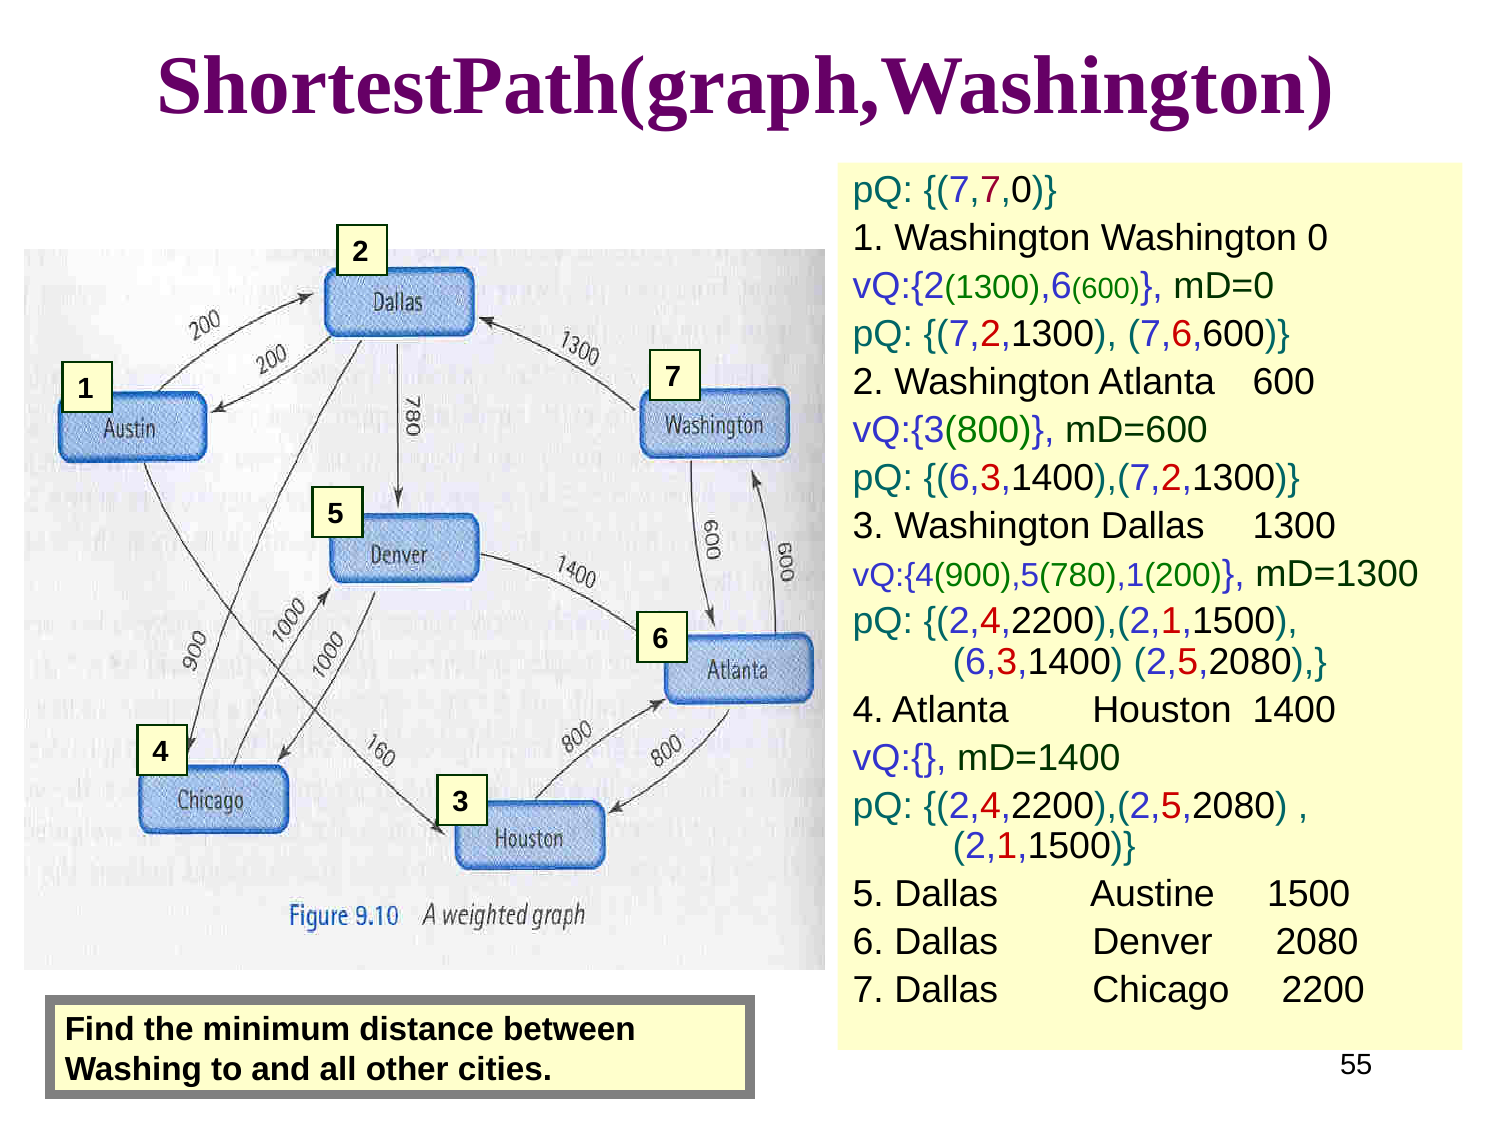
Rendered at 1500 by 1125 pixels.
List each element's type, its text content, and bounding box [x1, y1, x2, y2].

slide_number 55 [1287, 1051, 1388, 1101]
picture [24, 249, 826, 971]
list pQ: {(7,7,0)} 1. Washington Washington 0 vQ:{2(1300),6(600)}, mD=0 pQ: {(7,2,1300), (7,6,600)} 2. Washington Atlanta 600 vQ:{3(800)}, mD=600 pQ: {(6,3,1400),(7,2,1300)} 3. Washington Dallas 1300 vQ:{4(900),5(780),1(200)}, mD=1300 pQ: {(2,4,2200),(2,1,1500), (6,3,1400) (2,5,2080),} 4. Atlanta Houston 1400 vQ:{}, mD=1400 pQ: {(2,4,2200),(2,5,2080) ,(2,1,1500)} 5. Dallas Austine 1500 6. Dallas Denver 2080 7. Dallas Chicago 2200 [837, 162, 1463, 1051]
title ShortestPath(graph,Washington) [112, 24, 1401, 138]
text_box Find the minimum distance between Washing to and all other cities. [50, 999, 750, 1095]
text_box 2 [337, 224, 388, 248]
